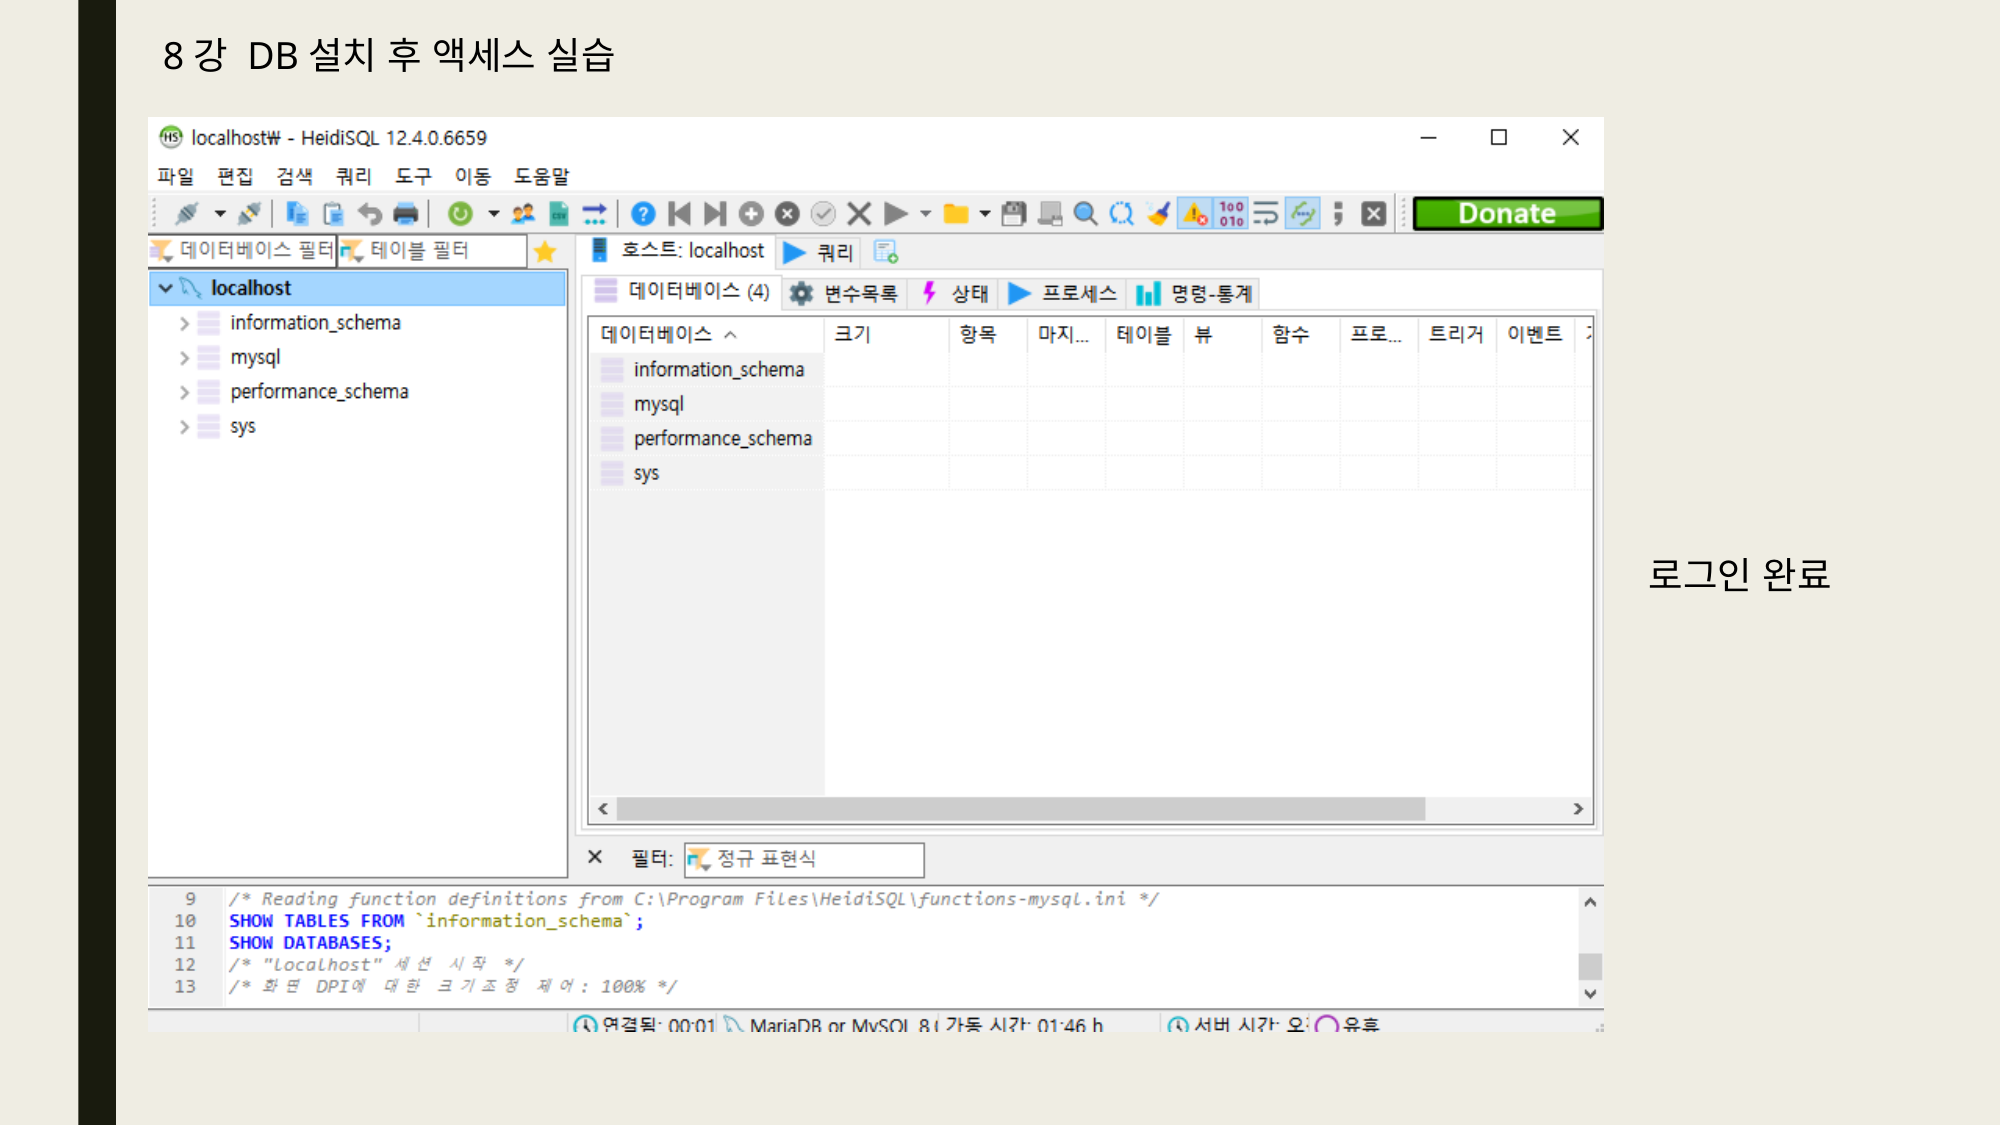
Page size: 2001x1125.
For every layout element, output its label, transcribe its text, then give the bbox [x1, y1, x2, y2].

picture [148, 117, 1604, 1032]
text_box 8강 DB설치 후 액세스 실습 [148, 24, 1561, 85]
text_box 로그인 완료 [1634, 544, 1886, 605]
